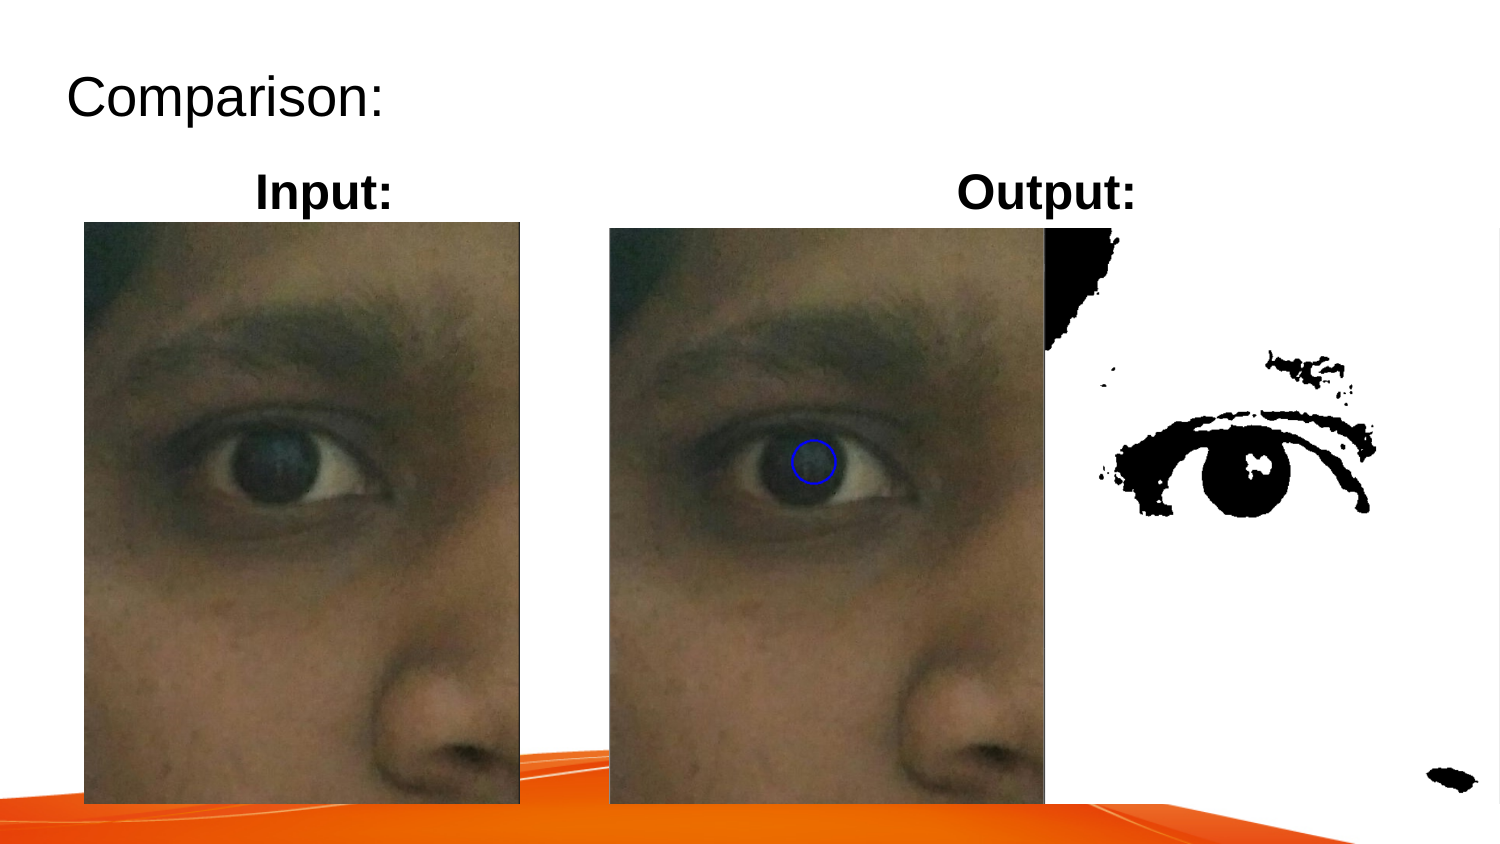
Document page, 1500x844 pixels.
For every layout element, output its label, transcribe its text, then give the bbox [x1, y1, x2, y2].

list Output: [718, 144, 1376, 213]
picture [0, 0, 1500, 844]
title Comparison: [50, 44, 1450, 145]
list Input: [129, 144, 520, 213]
